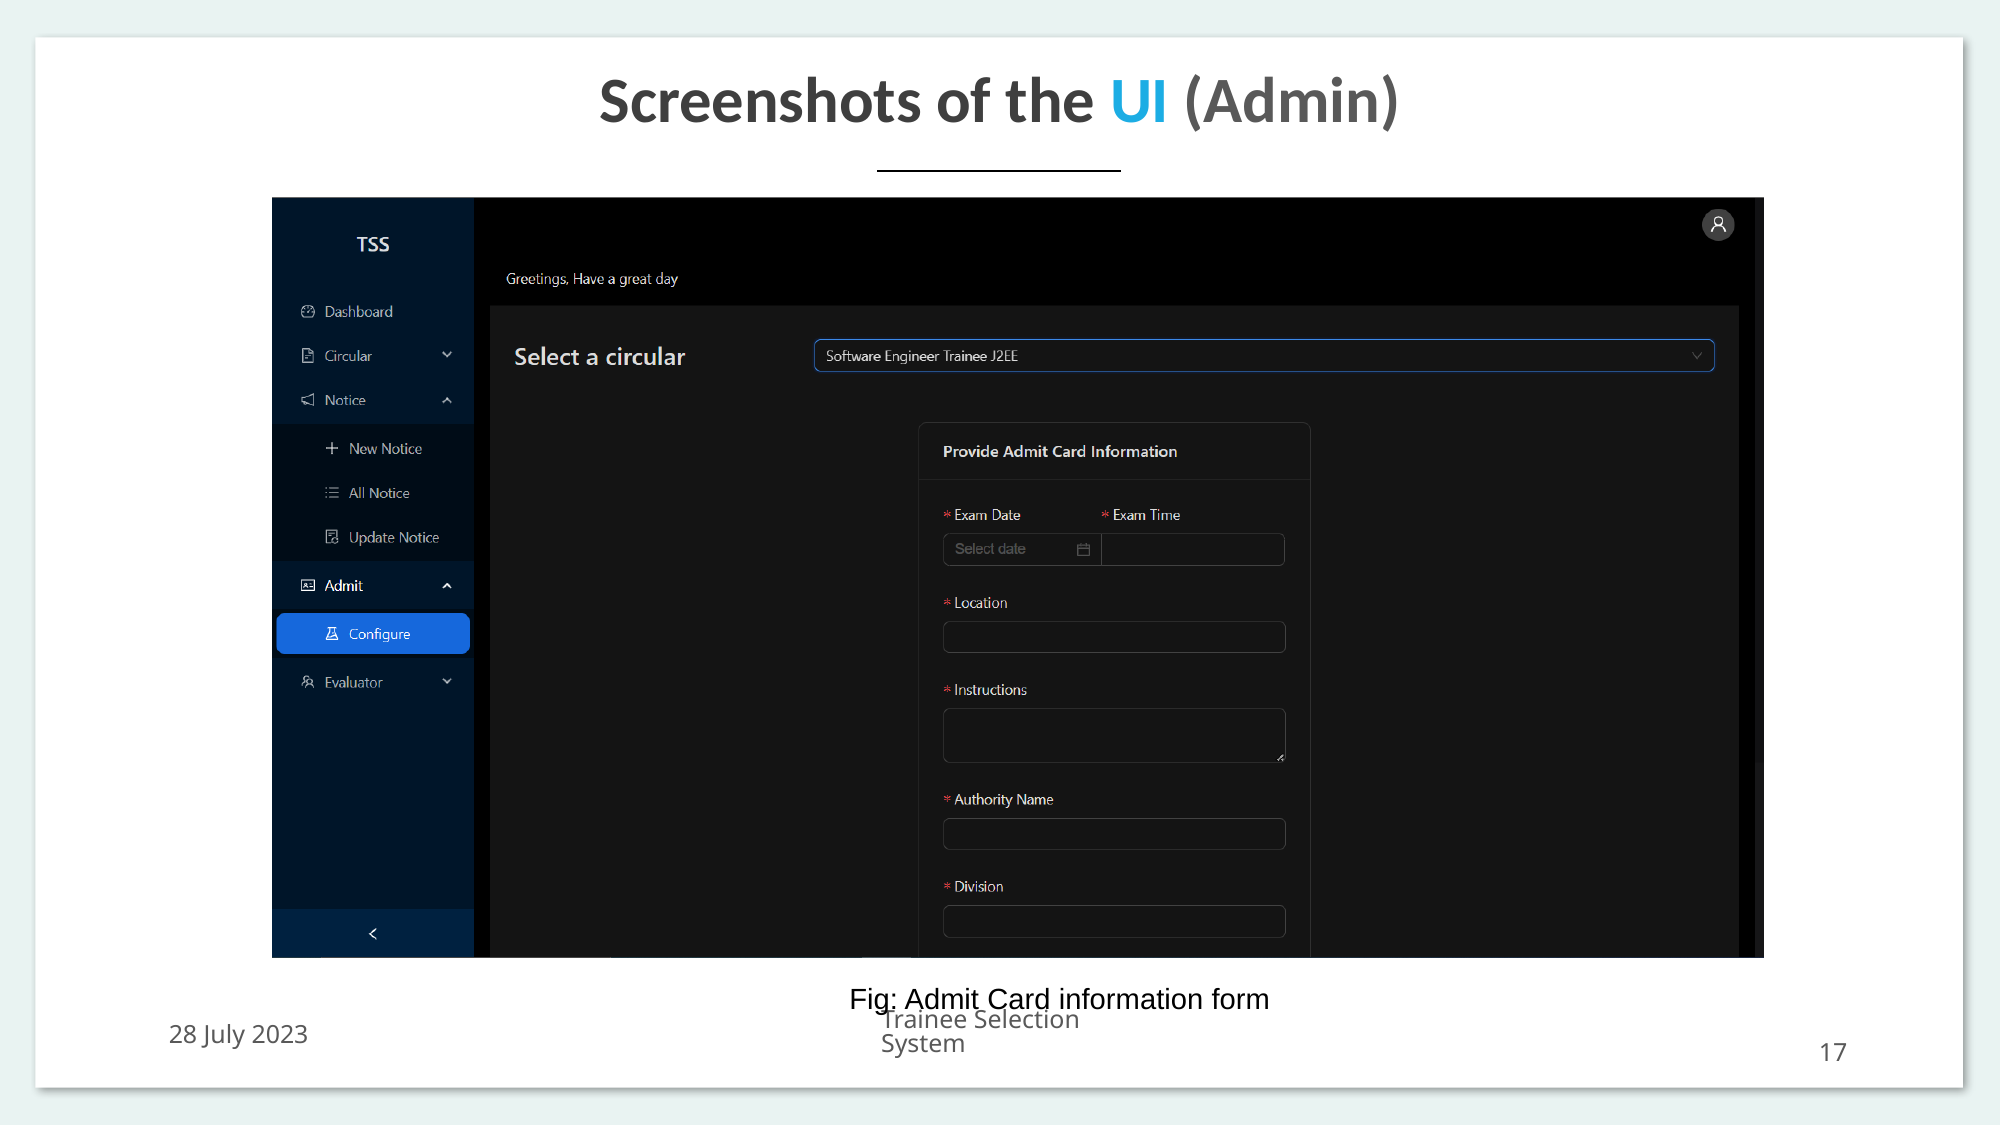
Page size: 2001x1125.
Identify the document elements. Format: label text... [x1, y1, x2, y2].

text_box 28 July 2023 [153, 1003, 629, 1064]
text_box [35, 37, 1963, 1088]
text_box Screenshots of the UI (Admin) [137, 59, 1863, 221]
text_box [137, 1023, 588, 1084]
text_box Trainee Selection System [865, 1023, 1170, 1064]
text_box Fig: Admit Card information form [834, 972, 1286, 1023]
text_box [1412, 1023, 1863, 1084]
picture [272, 197, 1764, 958]
